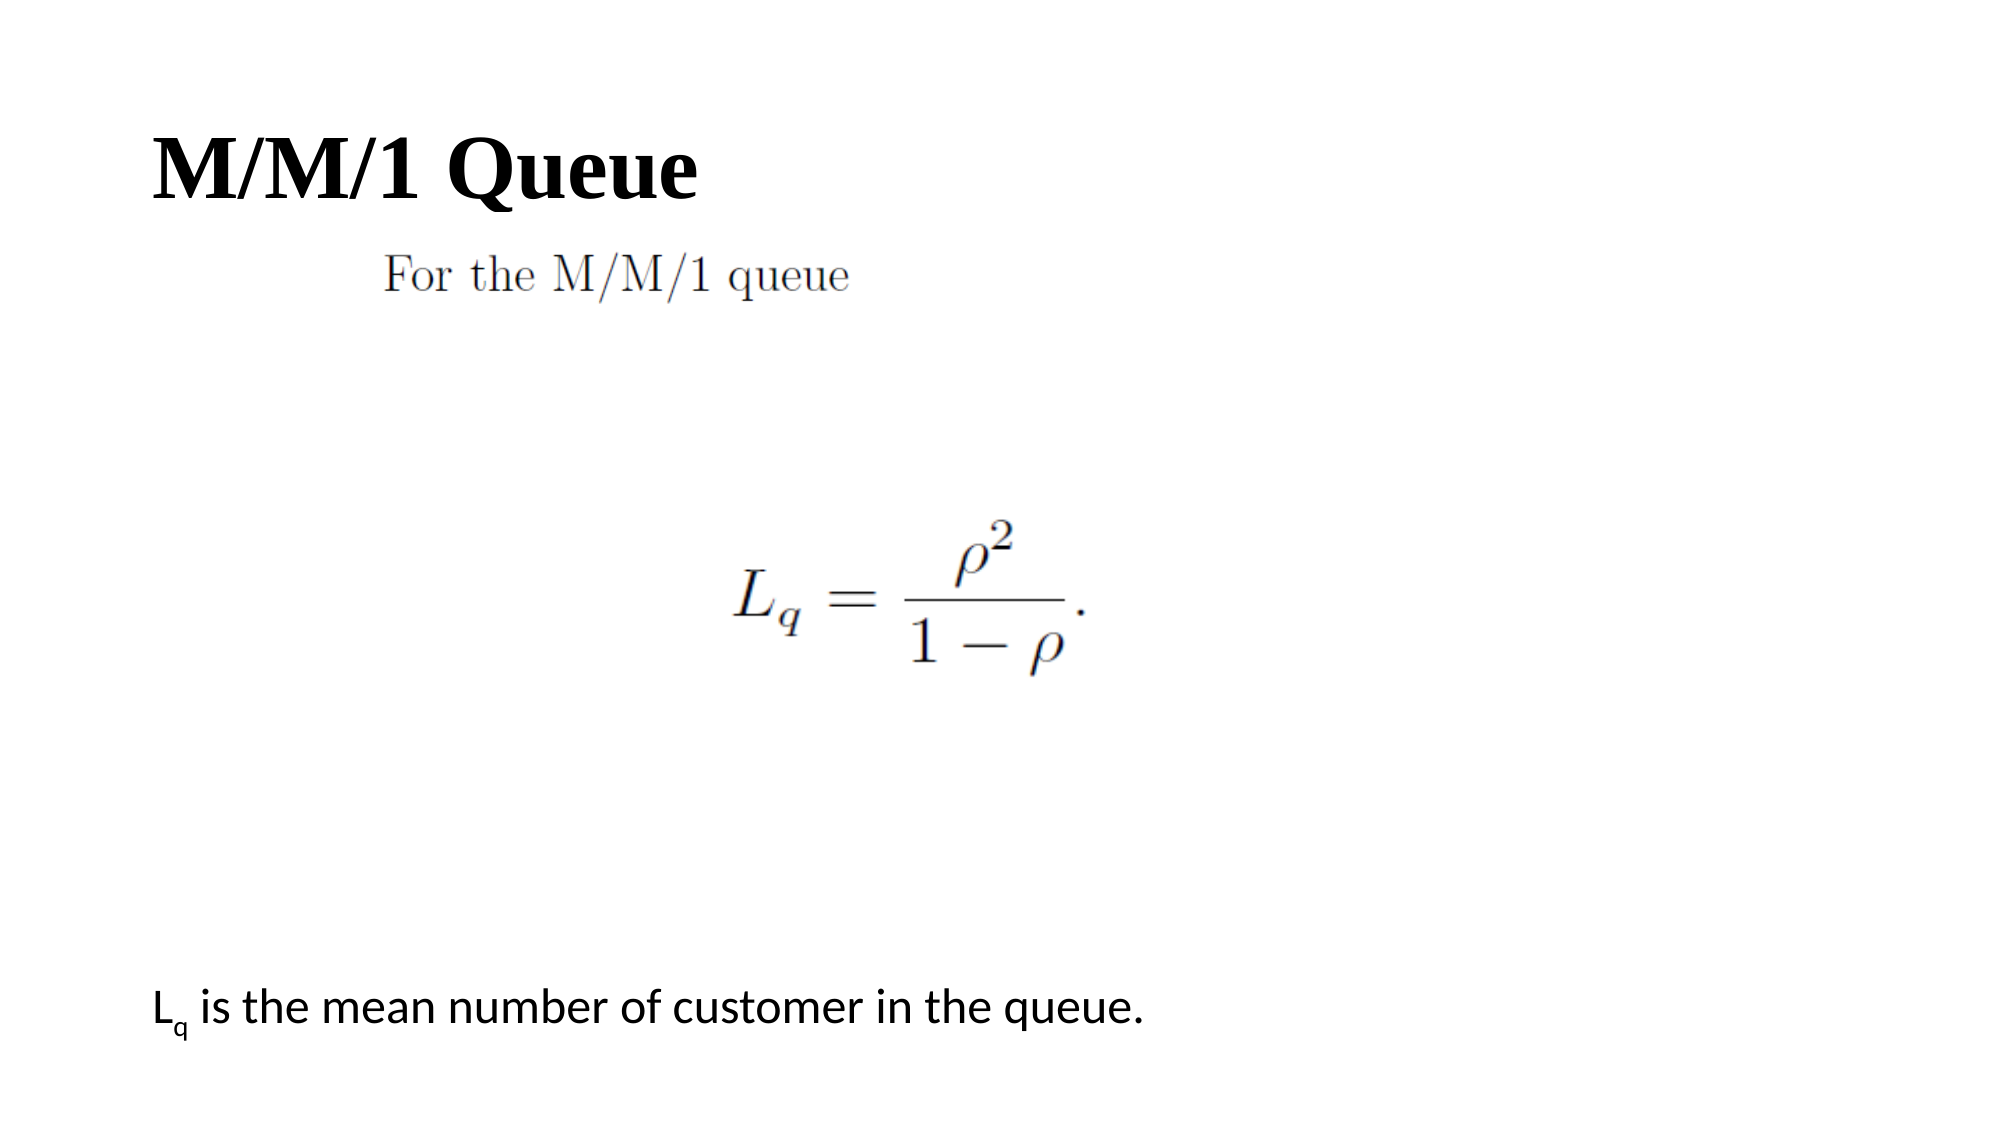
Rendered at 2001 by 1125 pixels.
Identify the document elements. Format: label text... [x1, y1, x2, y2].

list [362, 212, 850, 325]
picture [637, 474, 1175, 688]
text_box Lq is the mean number of customer in the queue. [137, 966, 1436, 1050]
title M/M/1 Queue [137, 59, 1863, 278]
